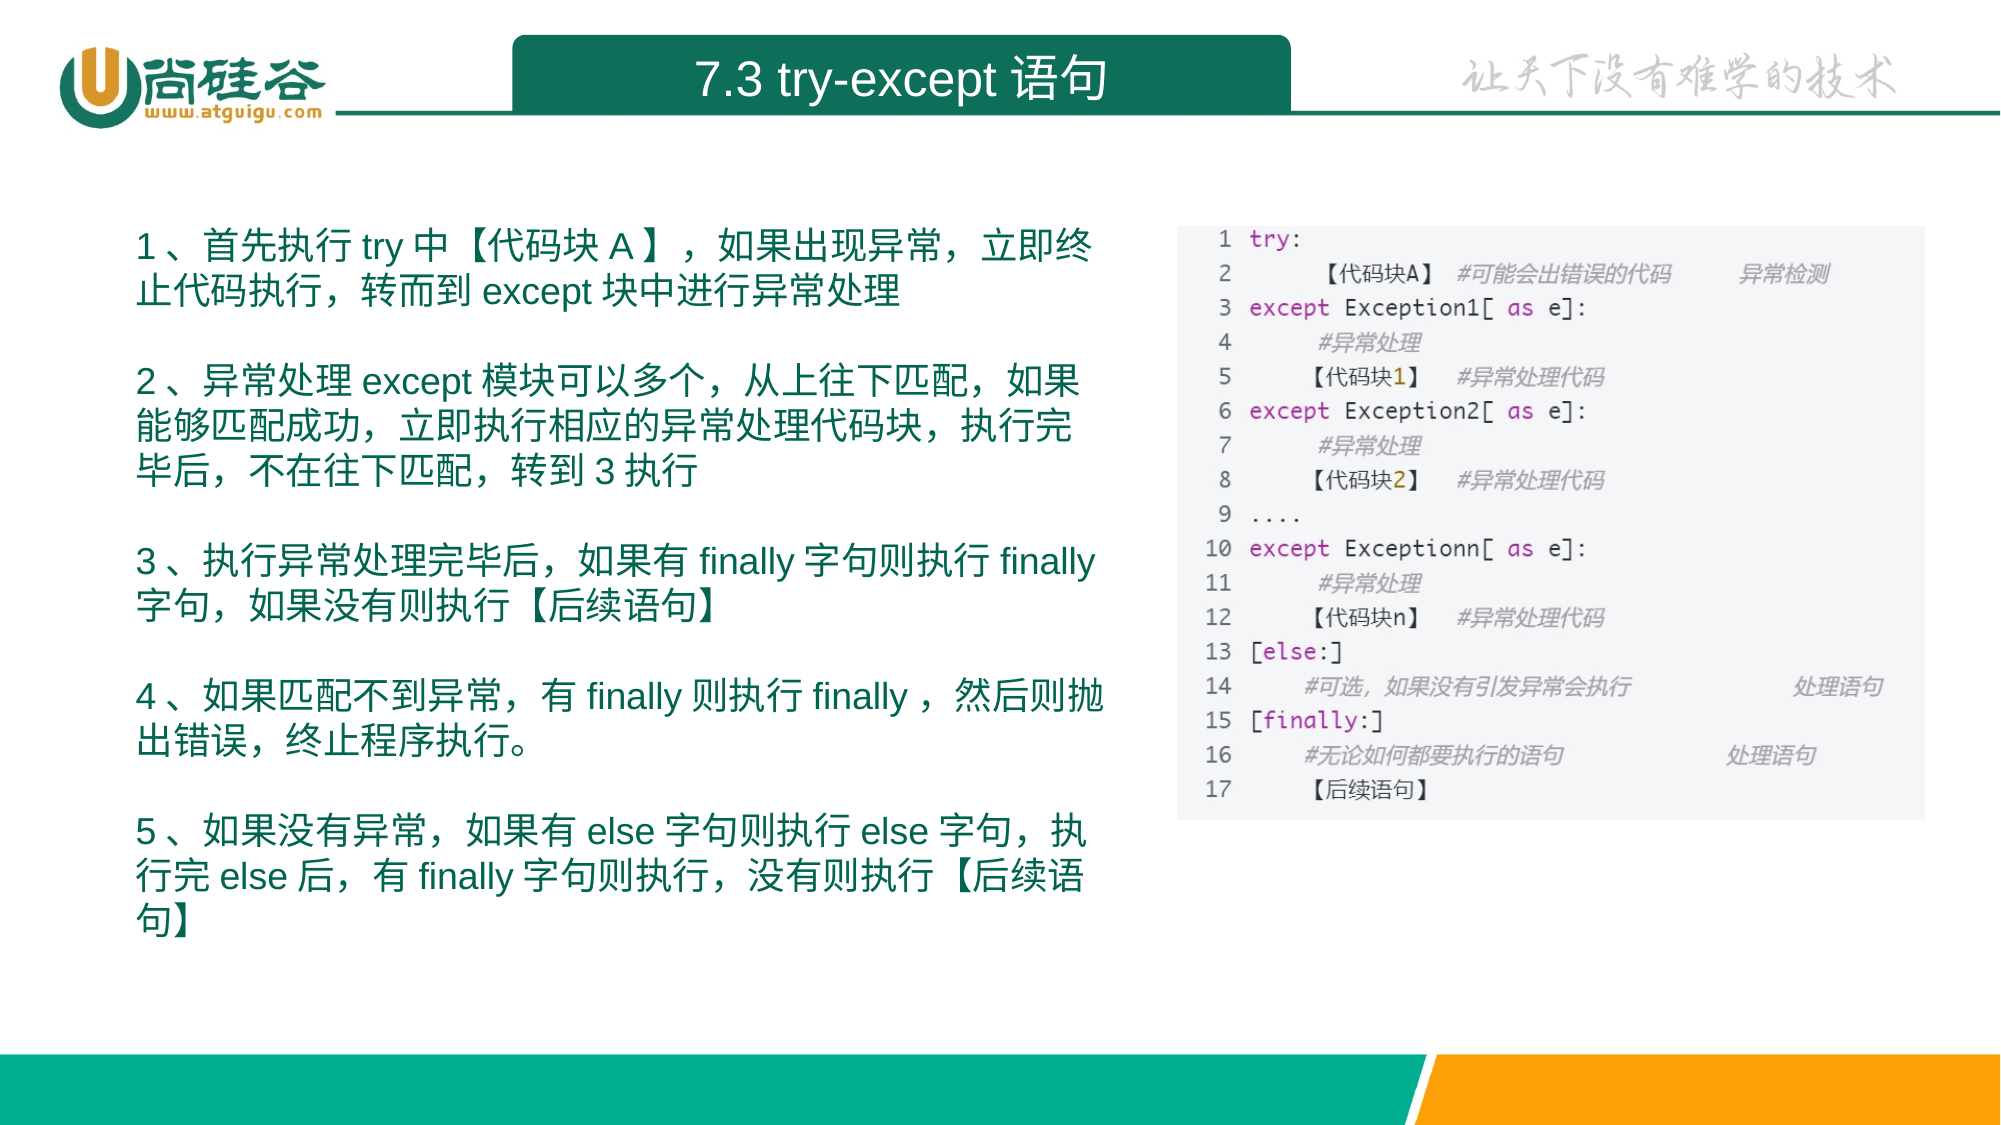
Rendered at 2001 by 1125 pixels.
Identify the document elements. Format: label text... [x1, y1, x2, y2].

text_box 7.3 try-except语句 [512, 34, 1291, 114]
text_box 1、首先执行try中【代码块A】，如果出现异常，立即终止代码执行，转而到except块中进行异常处理 2、异常处理except模块可以多个，从上往下匹配，如果能够匹配成功，立即执行相应的异常处理代码块，执行完毕后，不在往下匹配，转到3执行 3、执行异常处理完毕后，如果有finally字句则执行finally字句，如果没有则执行【后续语句】 4、如果匹配不到异常，有finally则执行finally，然后则抛出错误，终止程序执行。 5、如果没有异常，如果有else字句则执行else字句，执行完else后，有finally字句则执行，没有则执行【后续语句】 [120, 214, 1121, 949]
picture [0, 0, 2001, 1125]
